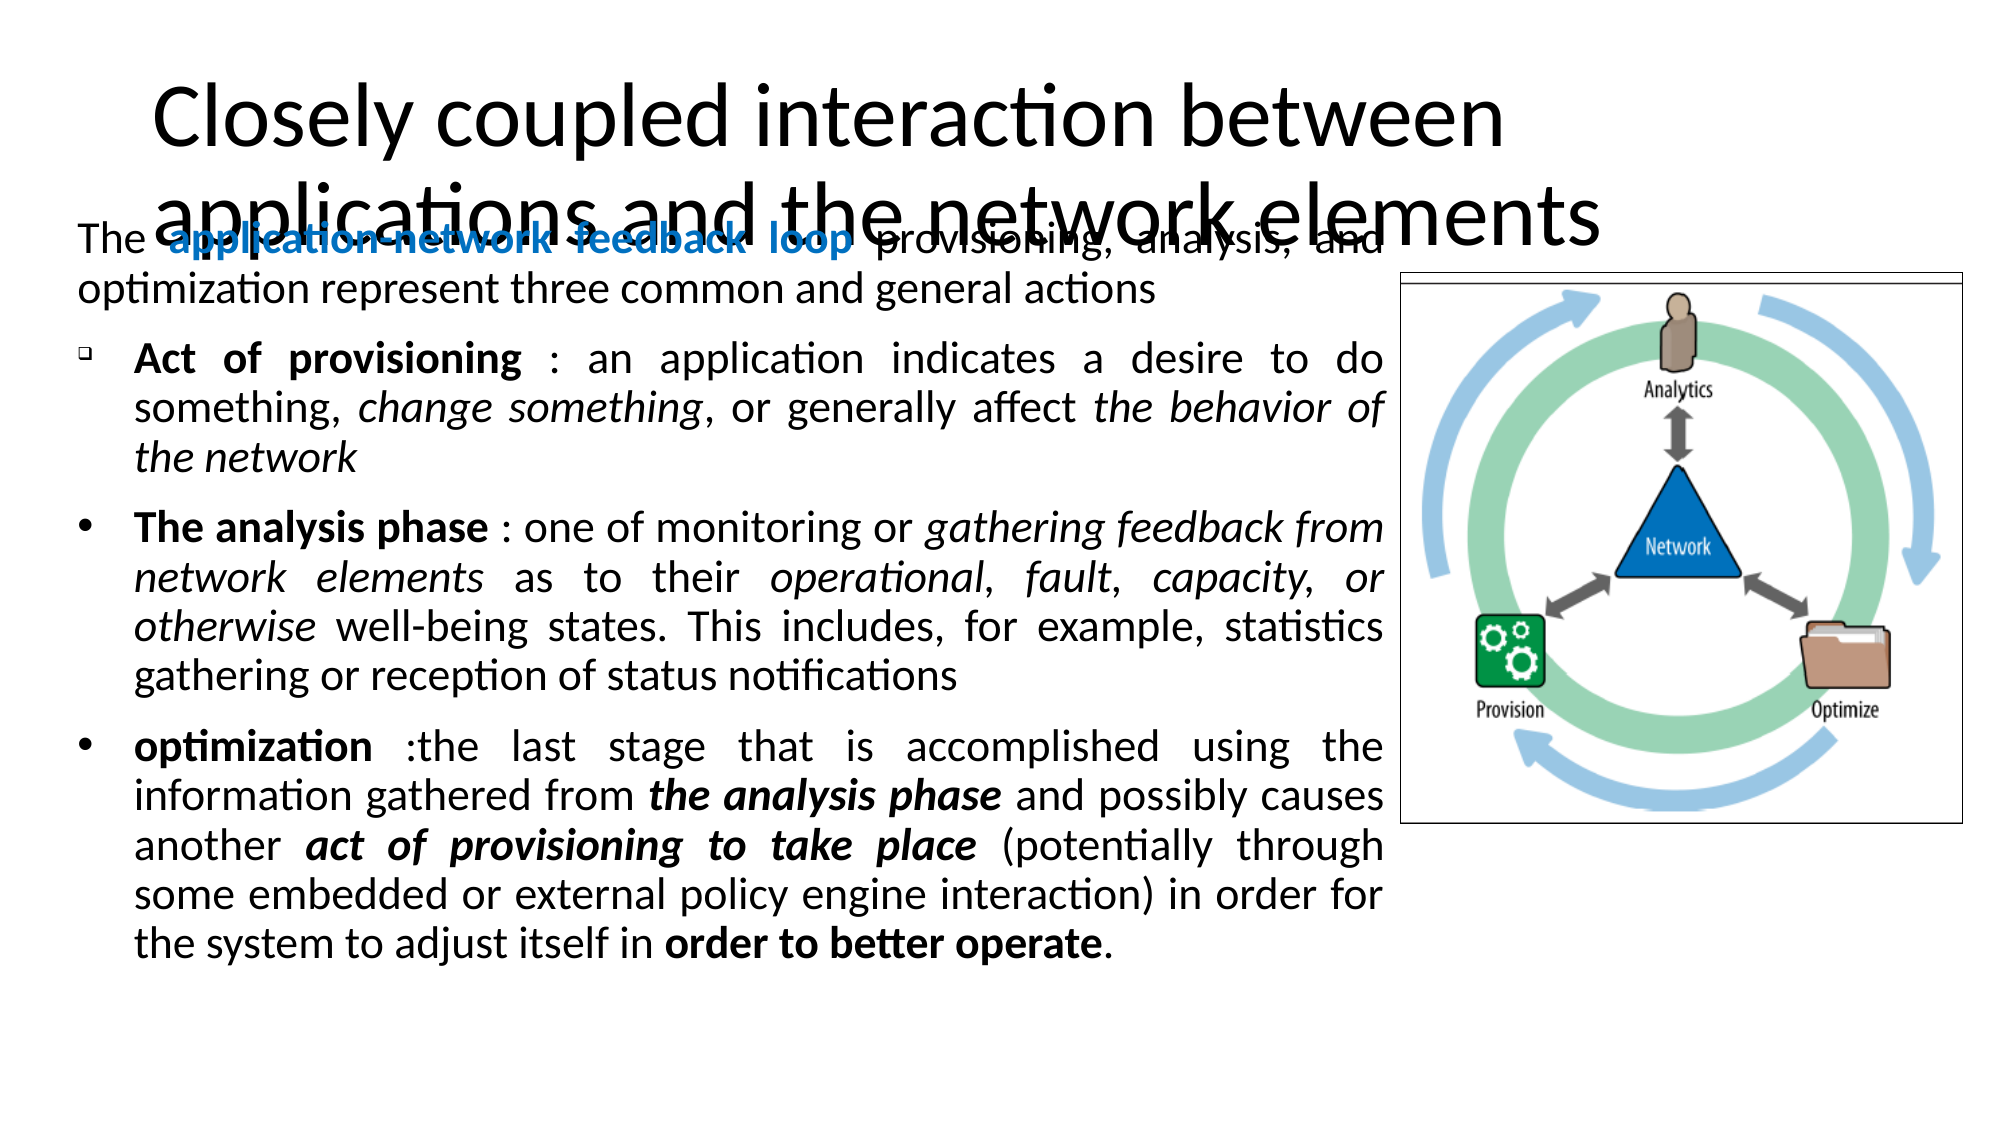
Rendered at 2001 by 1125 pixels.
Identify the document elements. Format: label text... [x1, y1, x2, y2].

list The application-network feedback loop provisioning, analysis, and optimization represent three common and general actions Act of provisioning : an application indicates a desire to do something, change something, or generally affect the behavior of the network The analysis phase : one of monitoring or gathering feedback from network elements as to their operational, fault, capacity, or otherwise well-being states. This includes, for example, statistics gathering or reception of status notifications optimization :the last stage that is accomplished using the information gathered from the analysis phase and possibly causes another act of provisioning to take place (potentially through some embedded or external policy engine interaction) in order for the system to adjust itself in order to better operate. [62, 206, 1400, 1013]
picture [1399, 272, 1963, 824]
title Closely coupled interaction between applications and the network elements [137, 59, 1863, 270]
